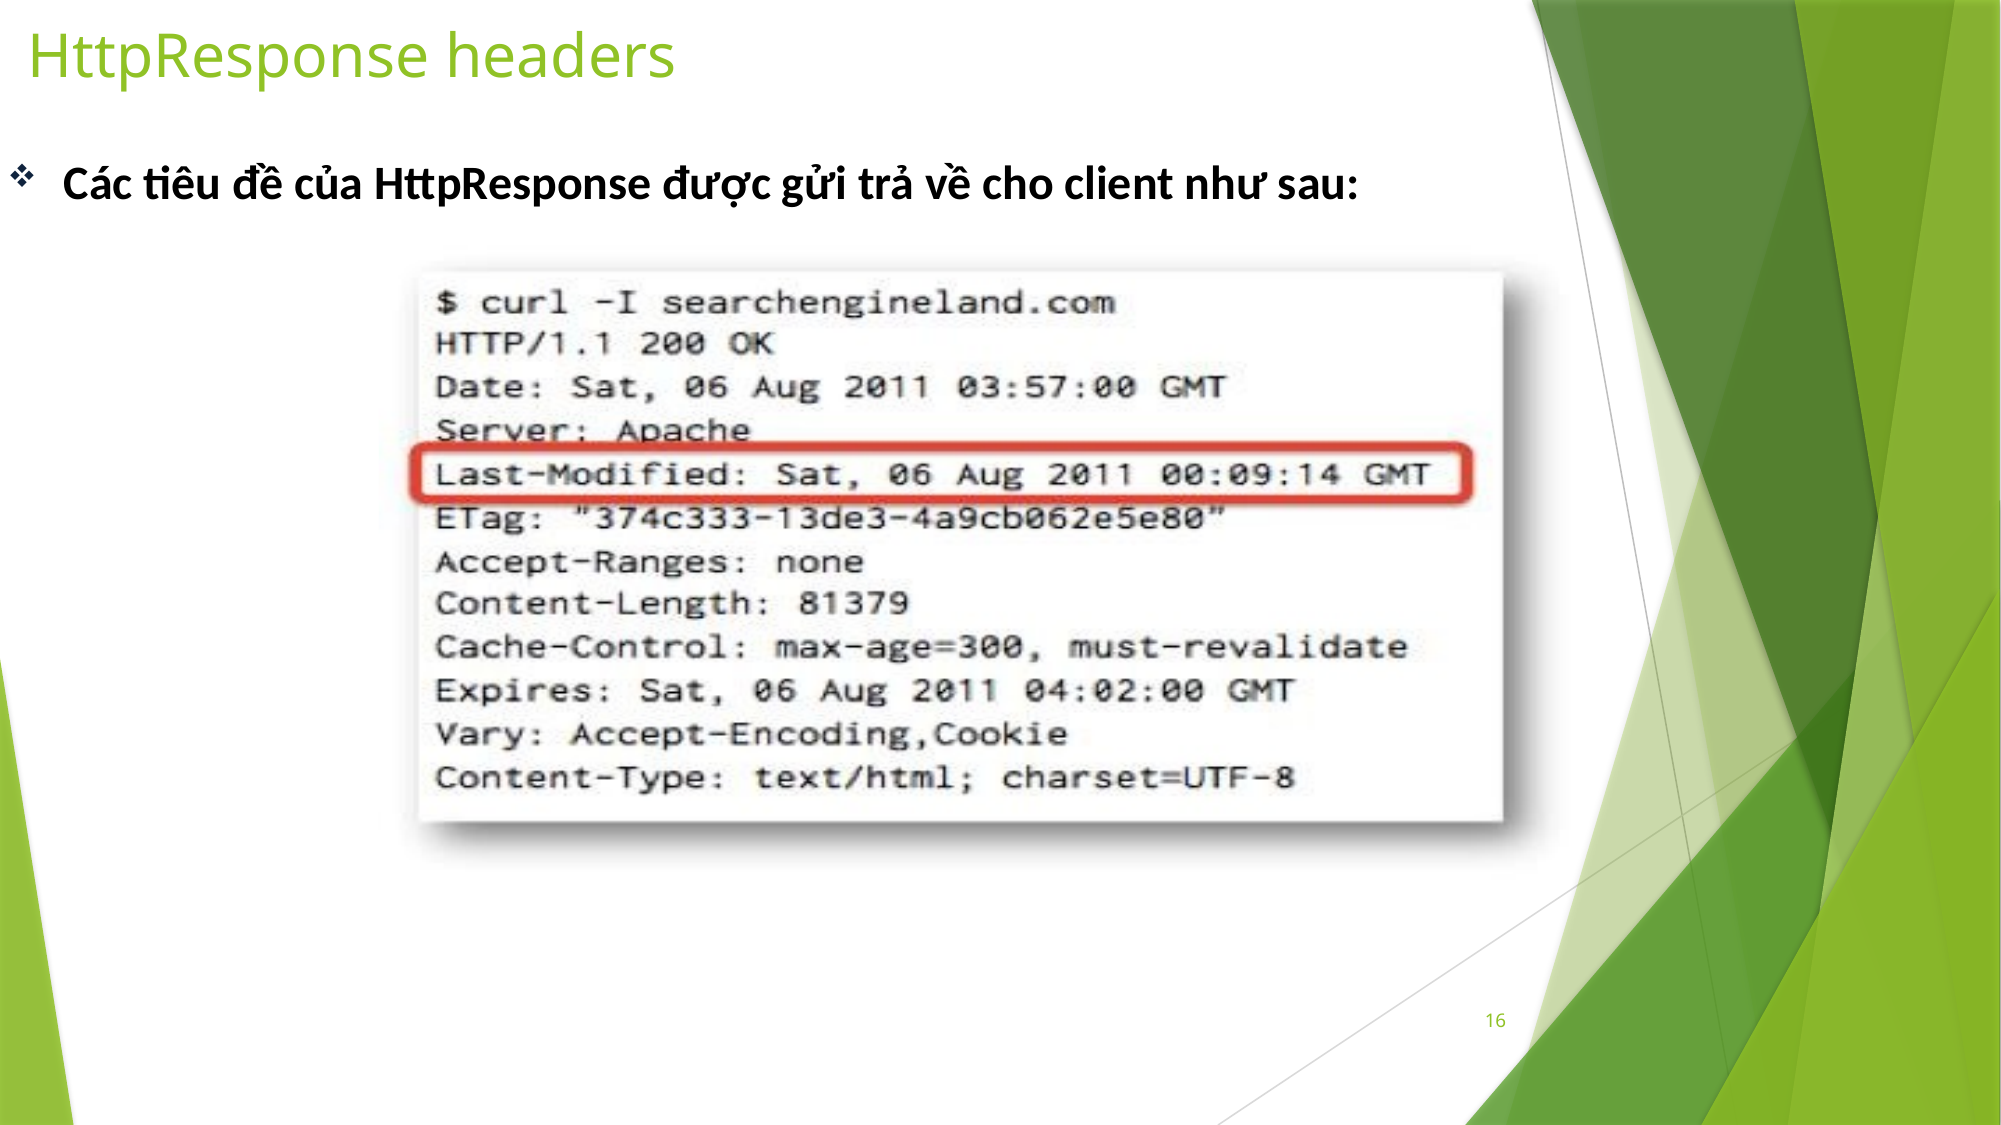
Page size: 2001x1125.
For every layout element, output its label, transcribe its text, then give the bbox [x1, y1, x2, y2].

slide_number 16 [1409, 991, 1522, 1051]
text_box Các tiêu đề của HttpResponse được gửi trả về cho client như sau: [5, 109, 1988, 379]
title HttpResponse headers [12, 9, 1522, 98]
text_box [378, 245, 1571, 880]
